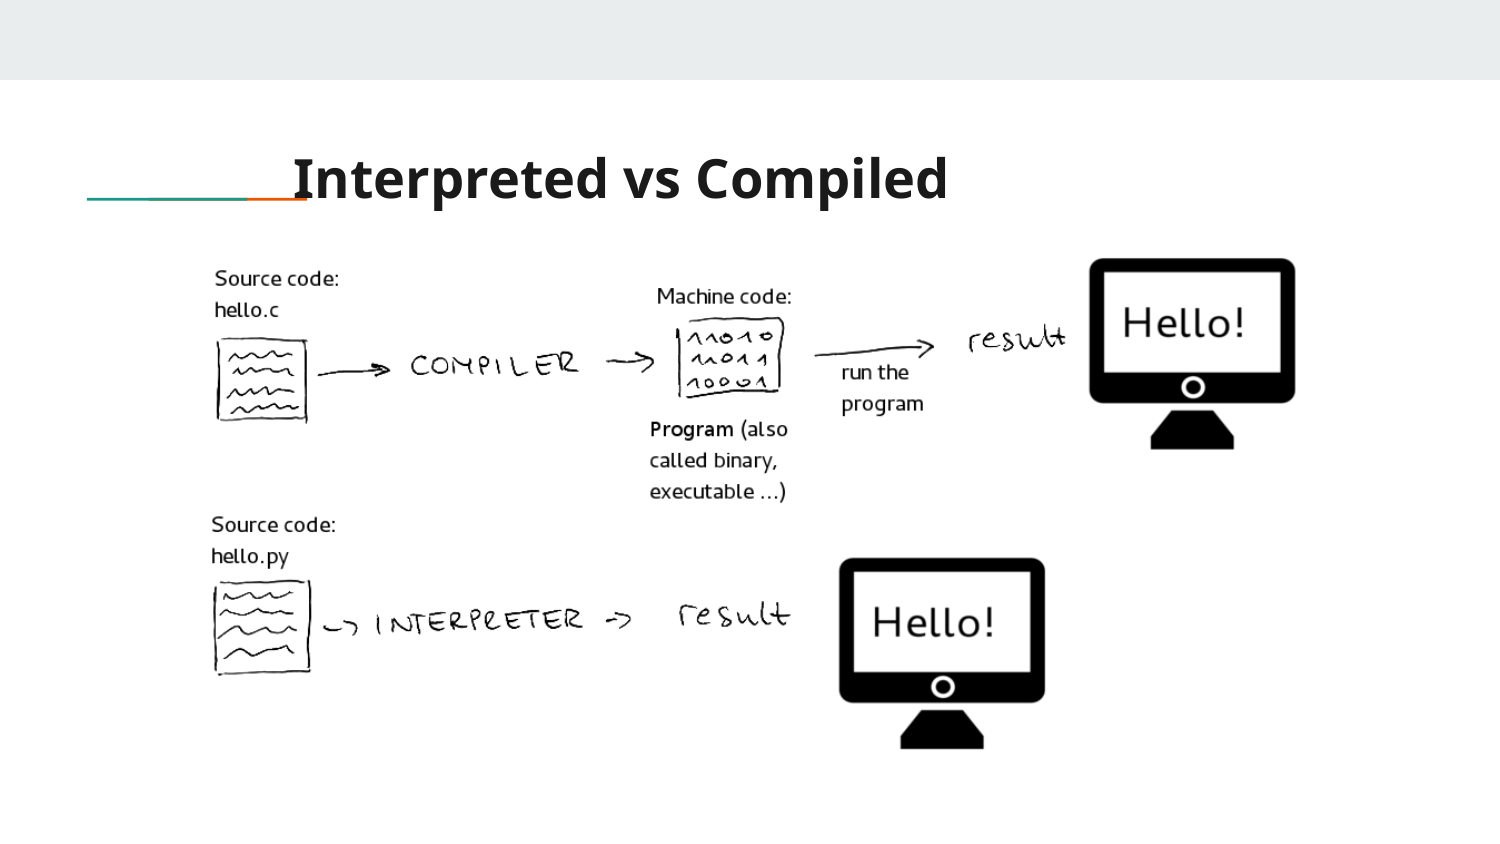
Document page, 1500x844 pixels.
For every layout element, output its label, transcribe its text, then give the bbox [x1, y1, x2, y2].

title Interpreted vs Compiled [278, 129, 1025, 217]
picture [198, 238, 1301, 776]
